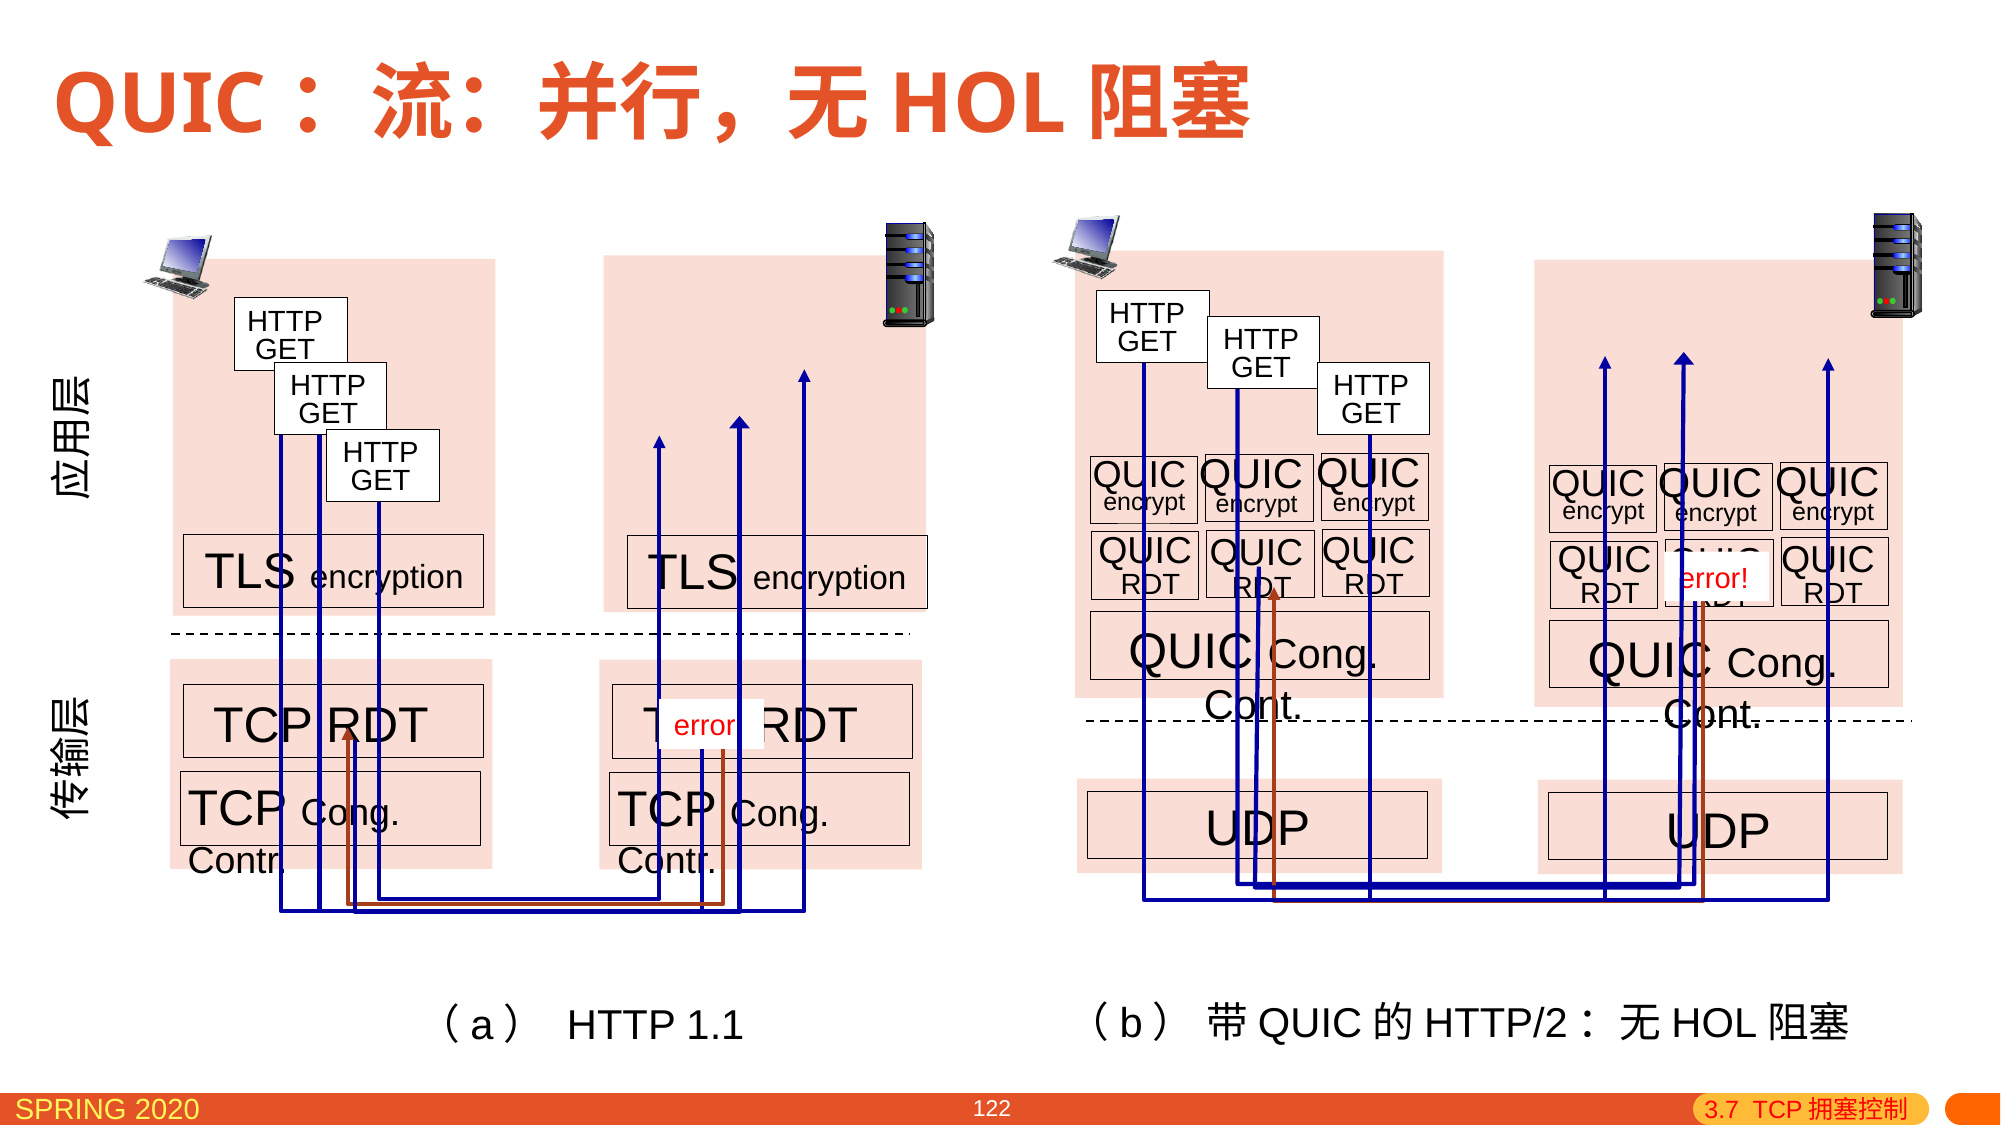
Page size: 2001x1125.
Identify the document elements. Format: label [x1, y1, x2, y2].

text_box [36, 680, 102, 836]
text_box [1035, 212, 1923, 903]
title [37, 26, 1928, 173]
text_box [241, 855, 250, 869]
text_box [37, 360, 102, 515]
text_box [126, 222, 935, 914]
text_box [403, 990, 760, 1055]
text_box [1689, 1086, 2000, 1125]
text_box [1053, 988, 1866, 1054]
text_box [219, 855, 230, 869]
